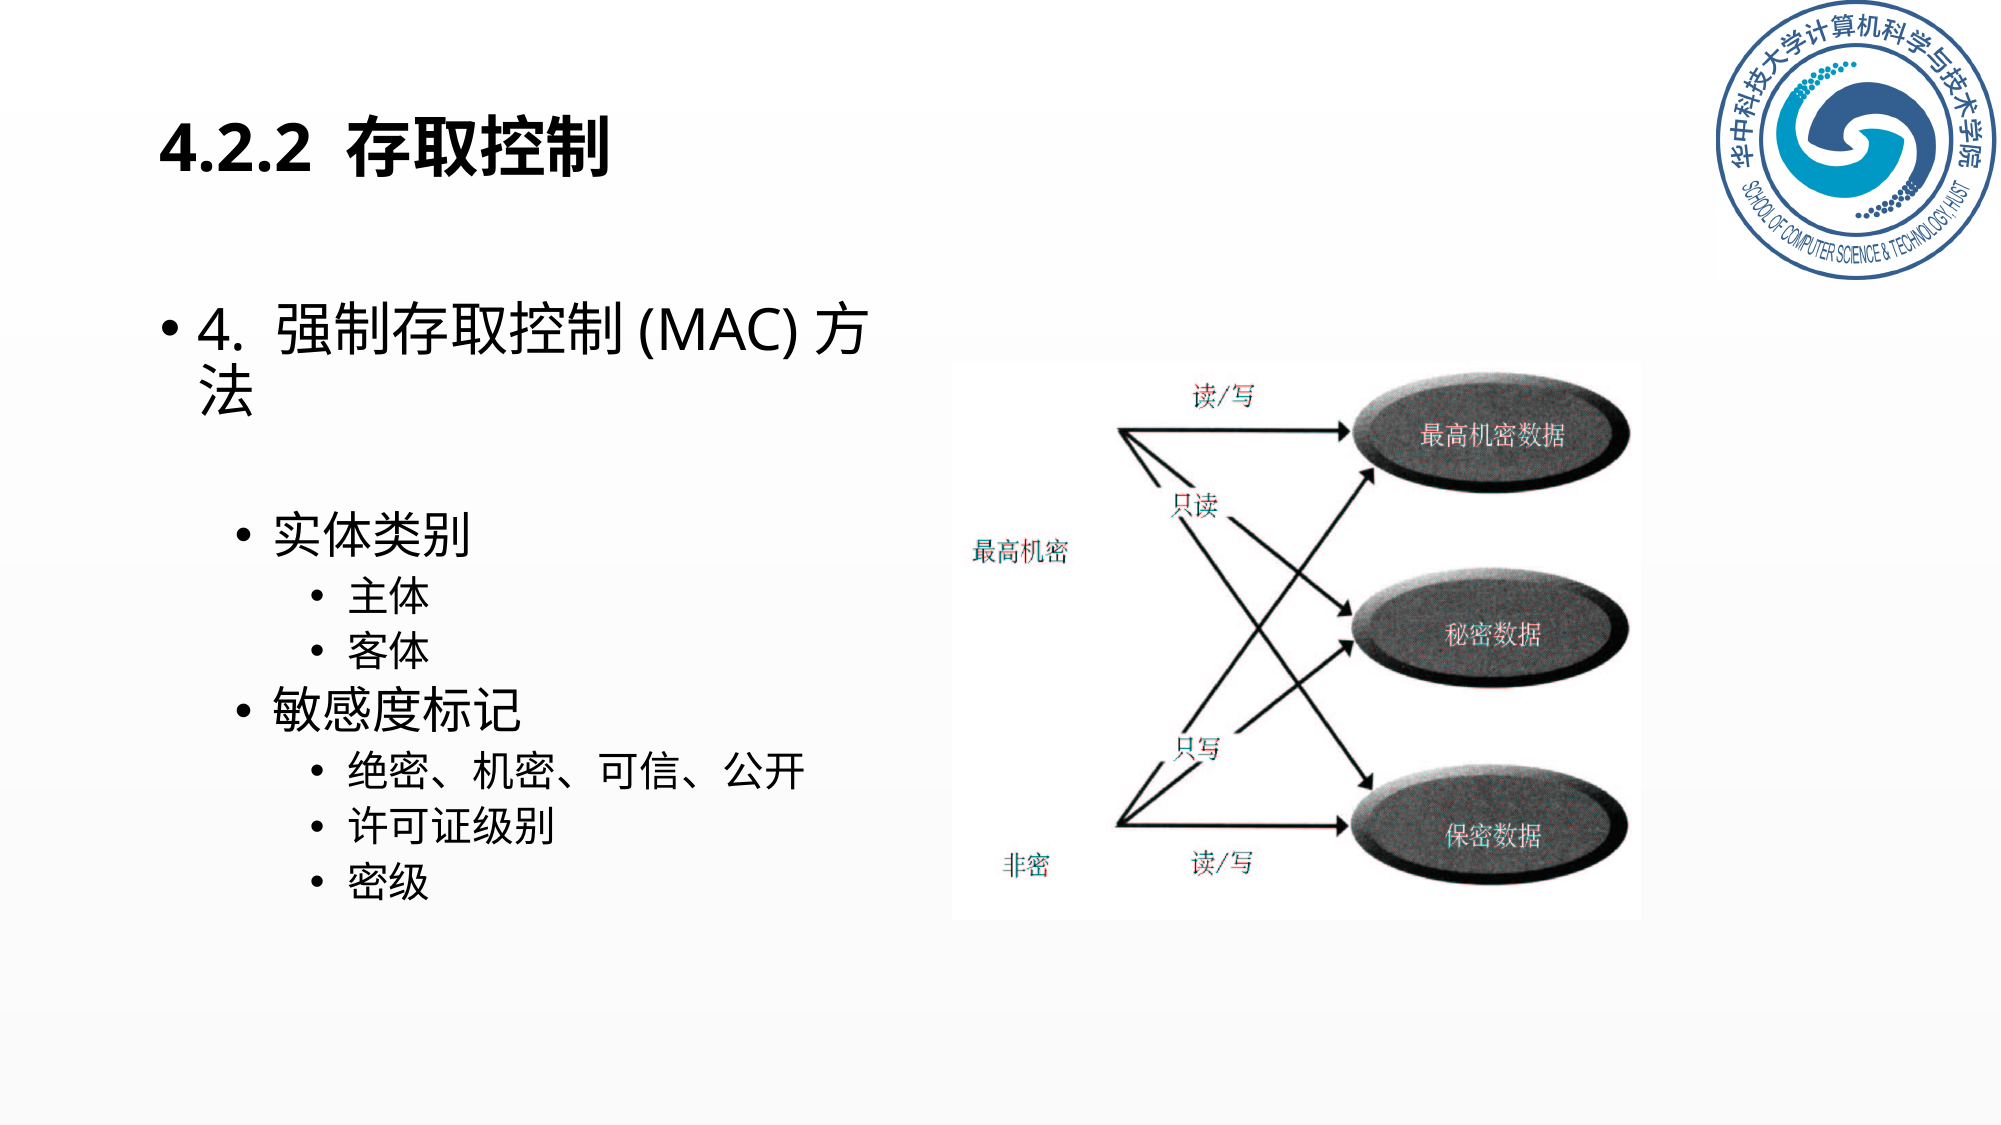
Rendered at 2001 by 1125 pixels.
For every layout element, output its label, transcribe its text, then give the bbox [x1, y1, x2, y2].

title 4.2.2 存取控制 [144, 78, 1420, 222]
picture [952, 361, 1641, 920]
list 4. 强制存取控制(MAC)方法 实体类别 主体 客体 敏感度标记 绝密、机密、可信、公开 许可证级别 密级 [144, 292, 928, 1055]
picture [1716, 0, 1999, 280]
